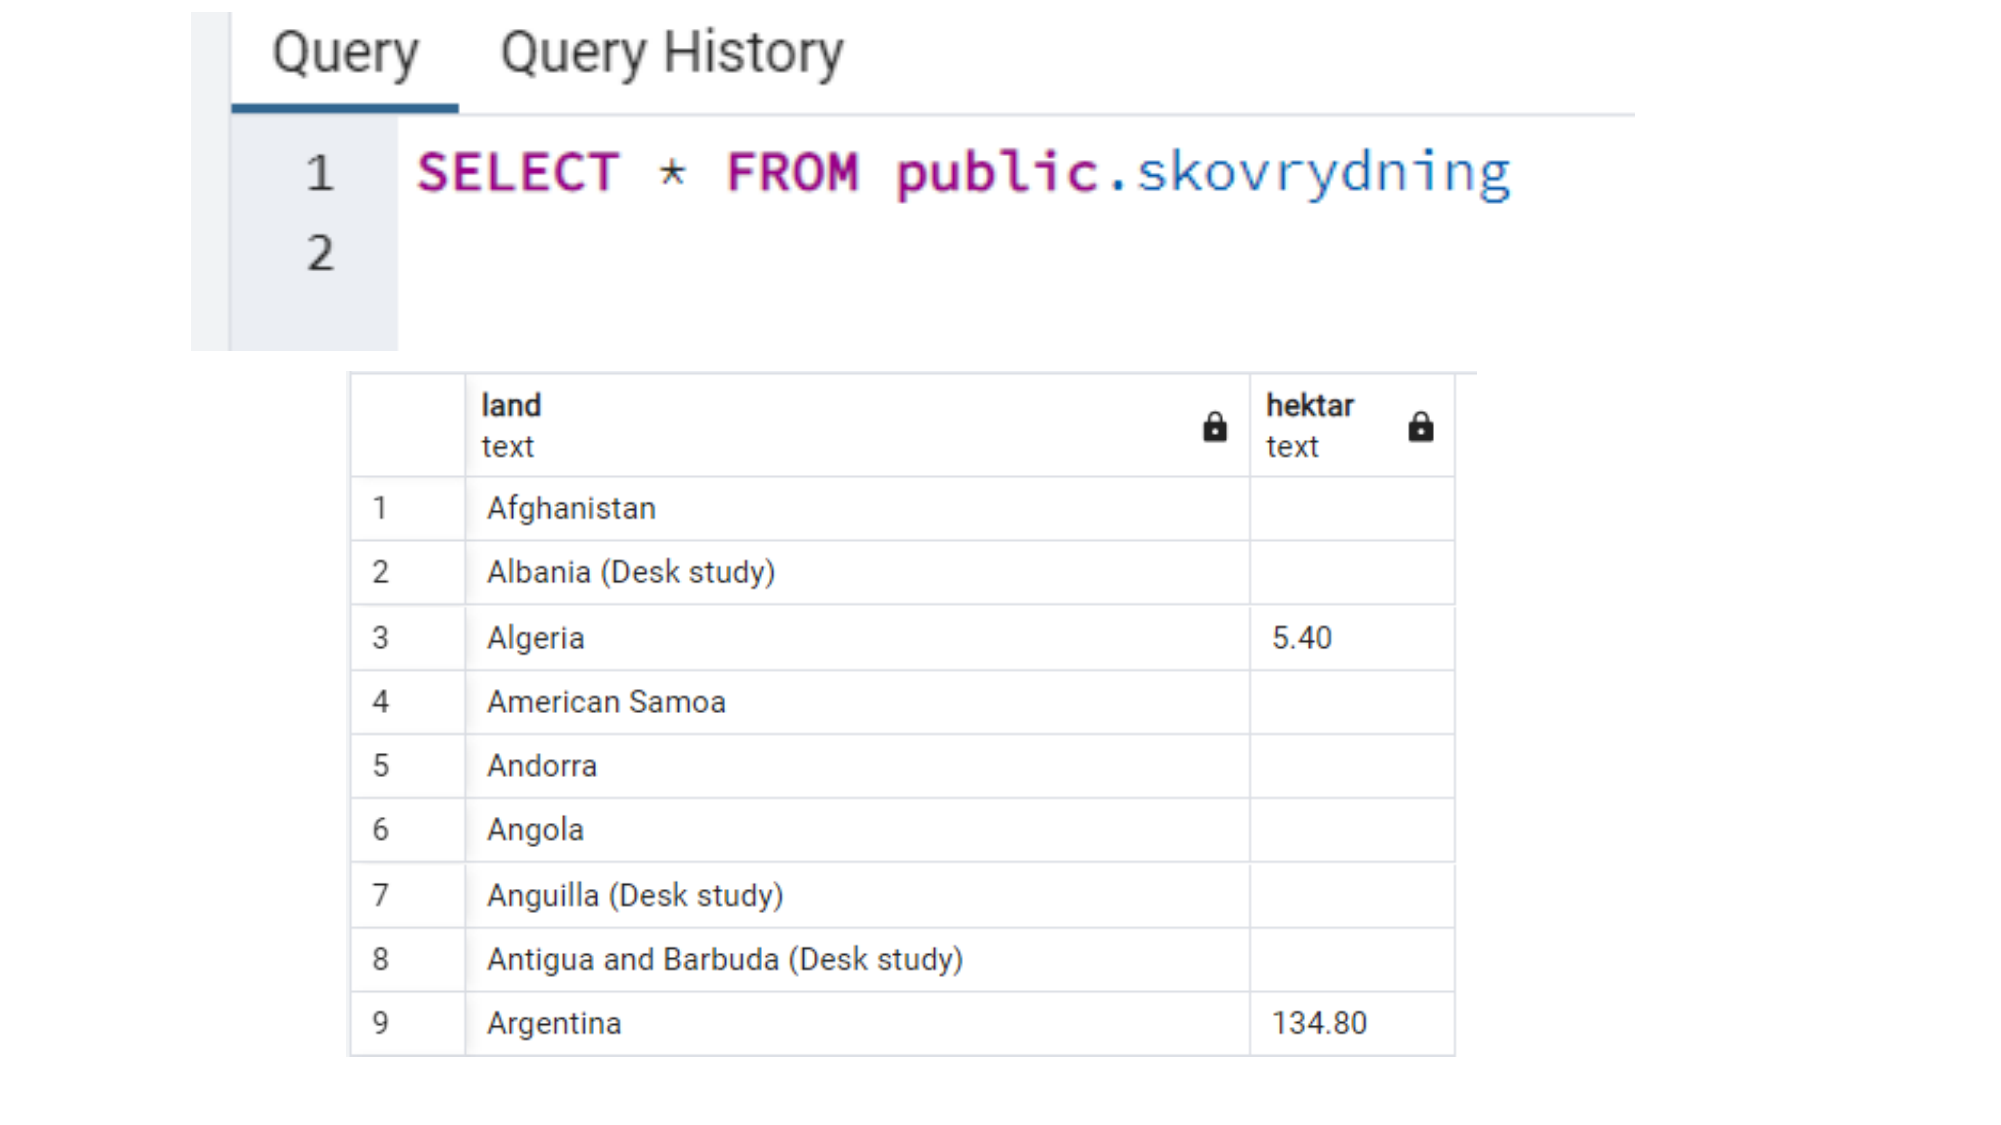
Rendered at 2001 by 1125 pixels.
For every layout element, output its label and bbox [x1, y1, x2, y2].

list [191, 12, 1635, 351]
picture [346, 371, 1477, 1057]
